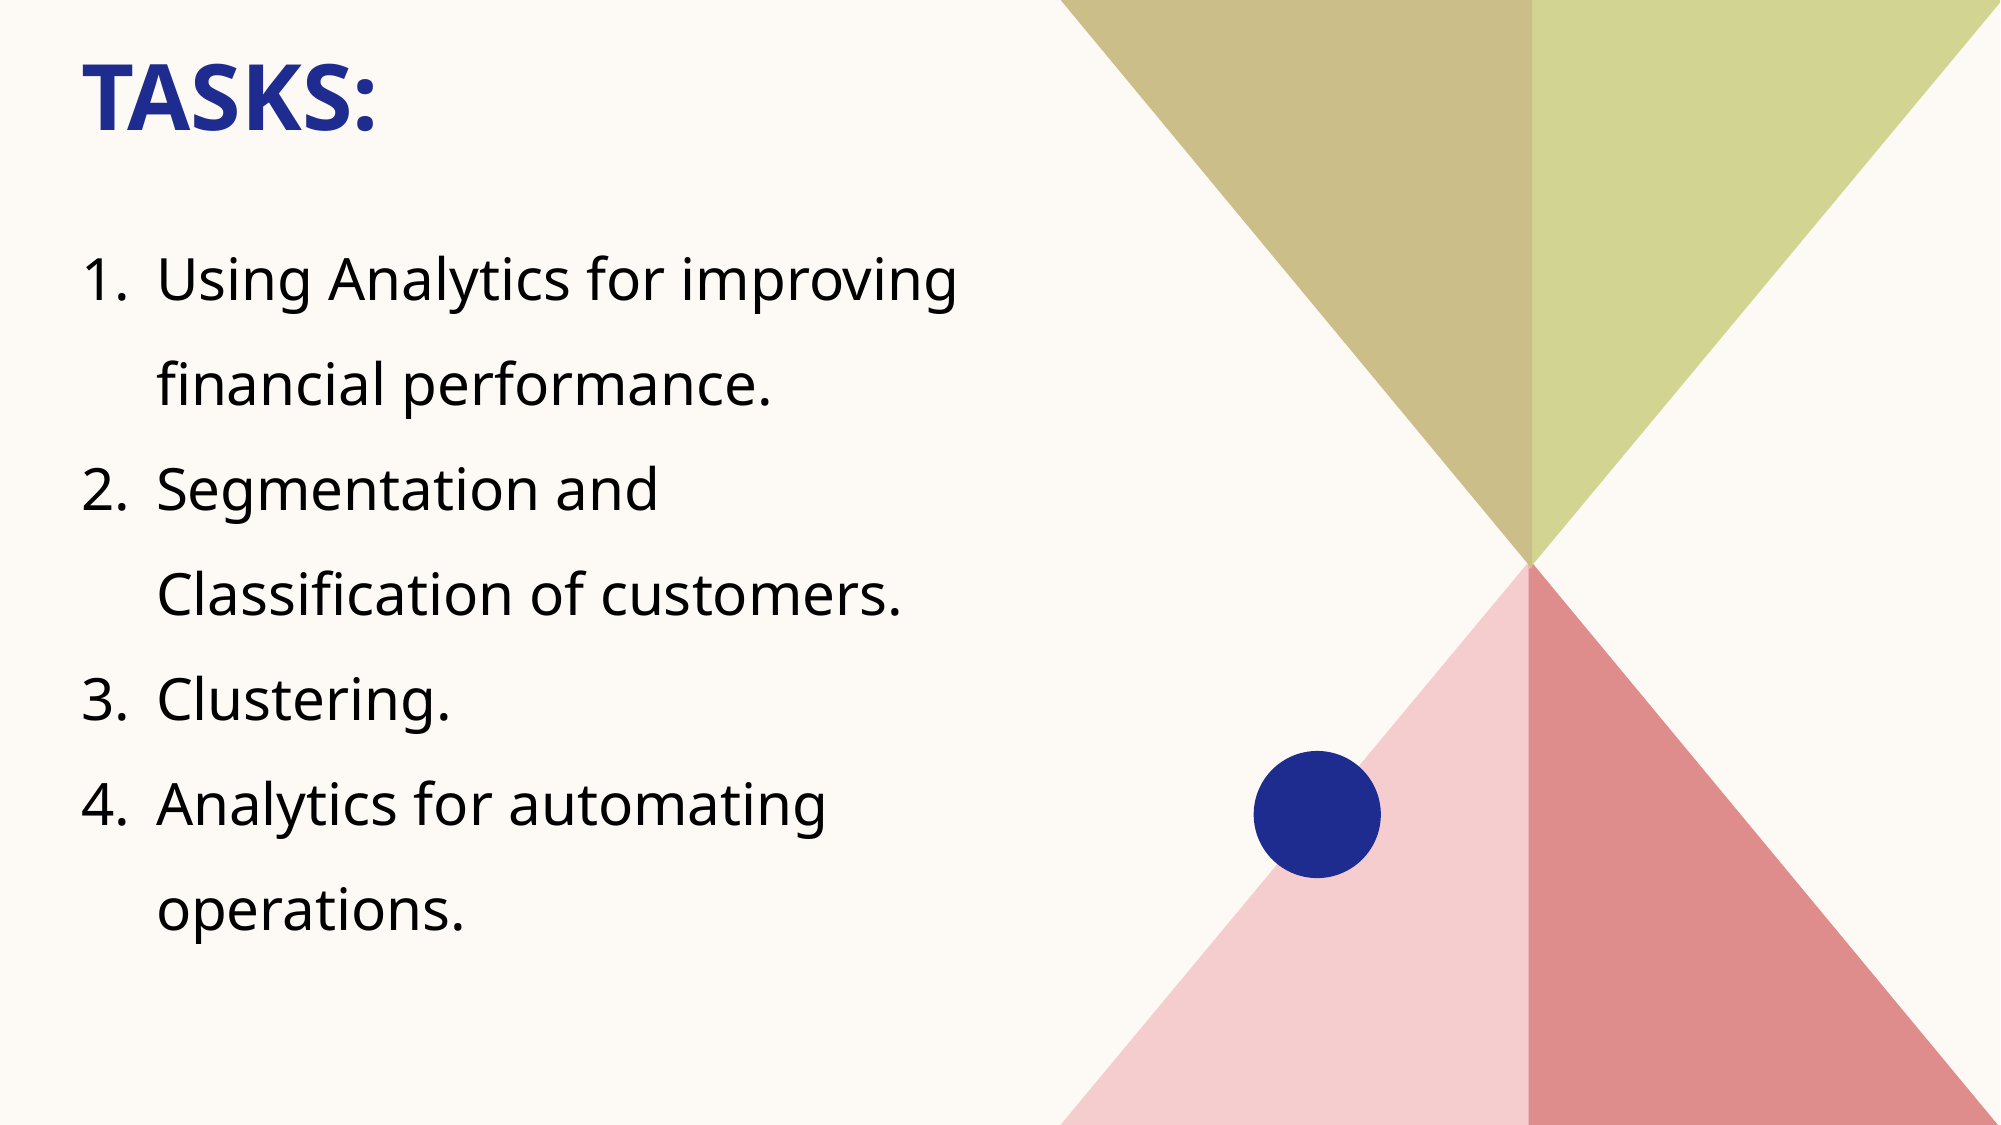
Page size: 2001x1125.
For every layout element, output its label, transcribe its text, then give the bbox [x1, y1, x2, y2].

list Using Analytics for improving financial performance. Segmentation and Classification of customers. Clustering. Analytics for automating operations. [66, 94, 1000, 1094]
title Tasks: [66, 31, 1000, 94]
